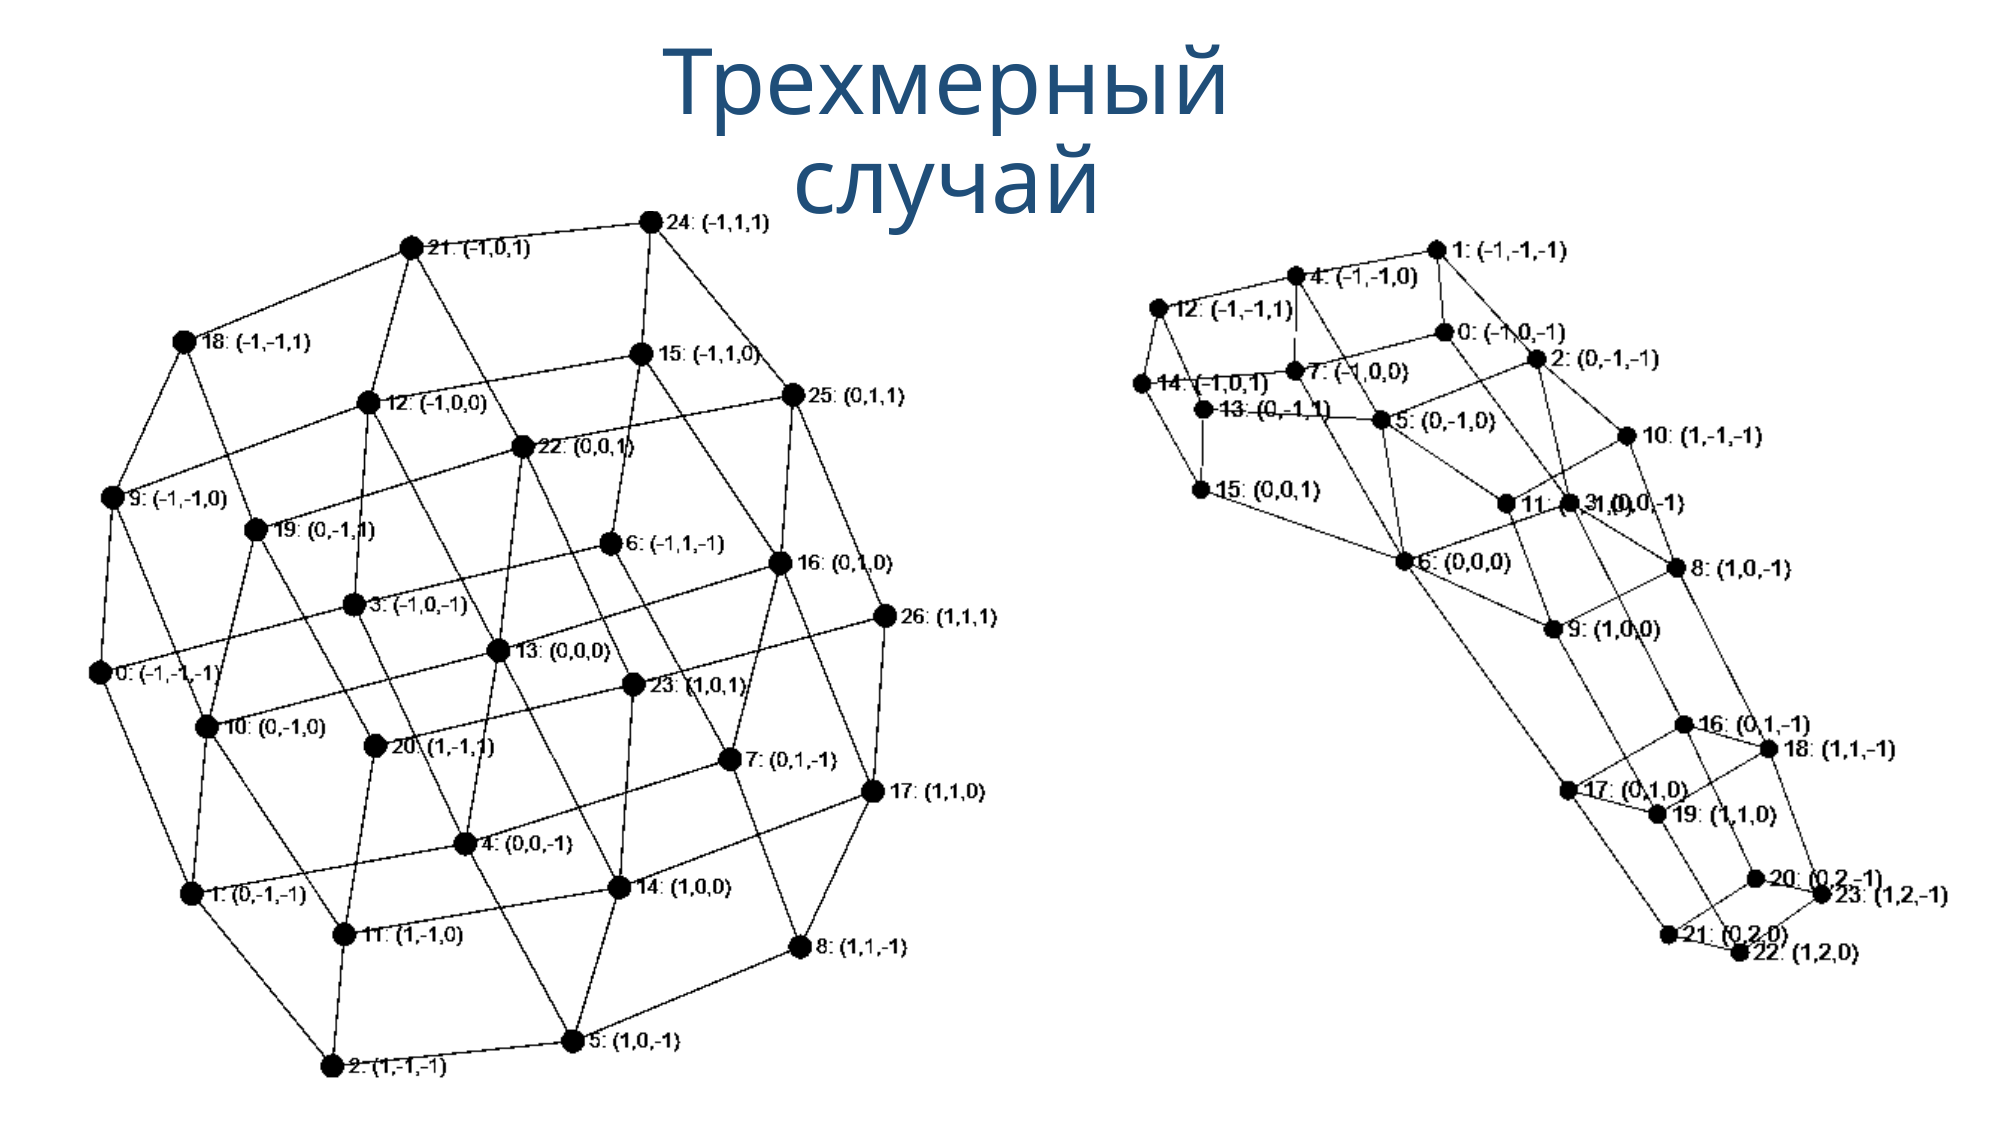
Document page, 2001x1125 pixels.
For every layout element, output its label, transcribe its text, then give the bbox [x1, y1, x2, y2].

picture [37, 189, 1986, 1103]
text_box Трехмерный случай [537, 73, 1357, 194]
